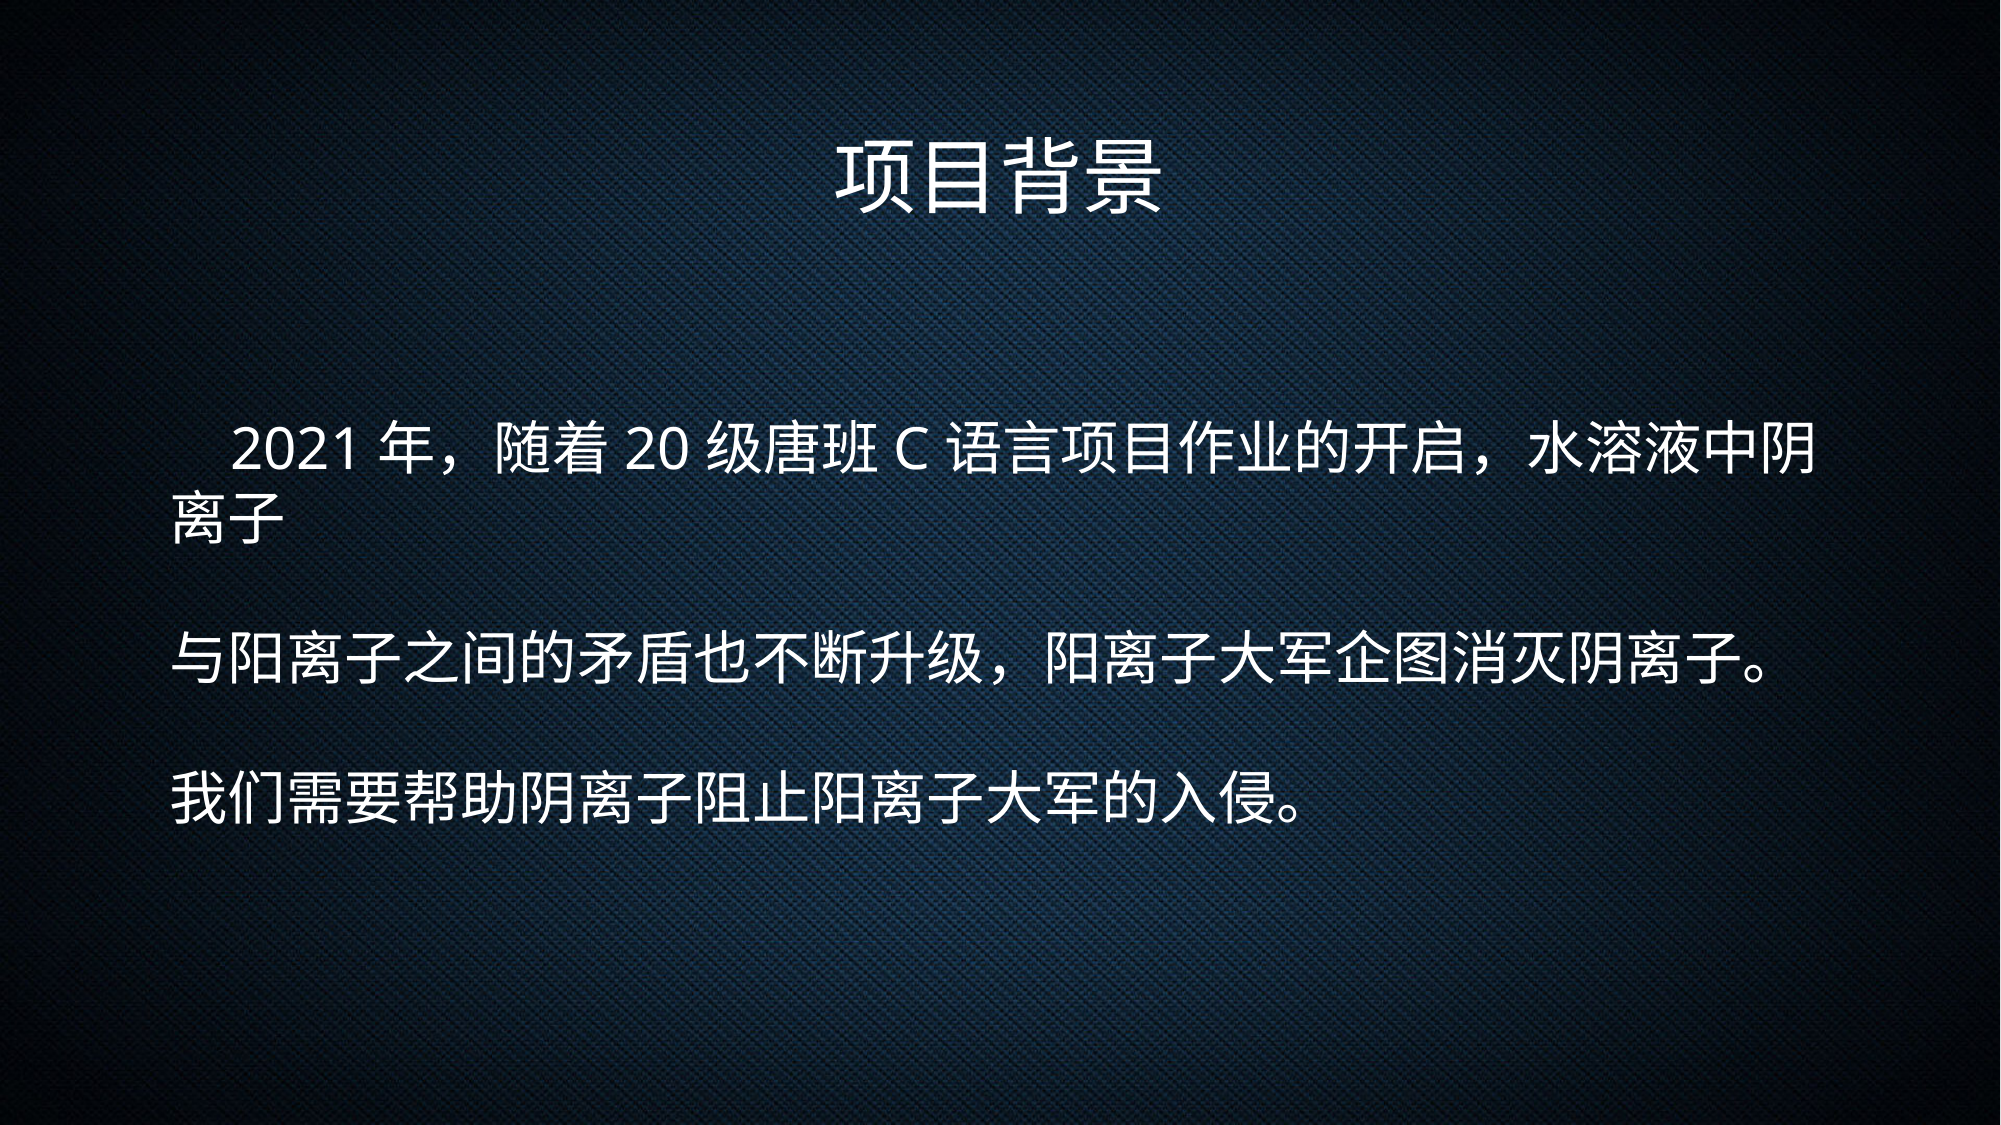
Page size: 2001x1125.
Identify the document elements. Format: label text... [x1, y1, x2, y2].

picture [0, 0, 2001, 1125]
text_box 项目背景 [642, 116, 1358, 232]
text_box 2021年，随着20级唐班C语言项目作业的开启，水溶液中阴离子 与阳离子之间的矛盾也不断升级，阳离子大军企图消灭阴离子。 我们需要帮助阴离子阻止阳离子大军的入侵。 [154, 403, 1846, 839]
